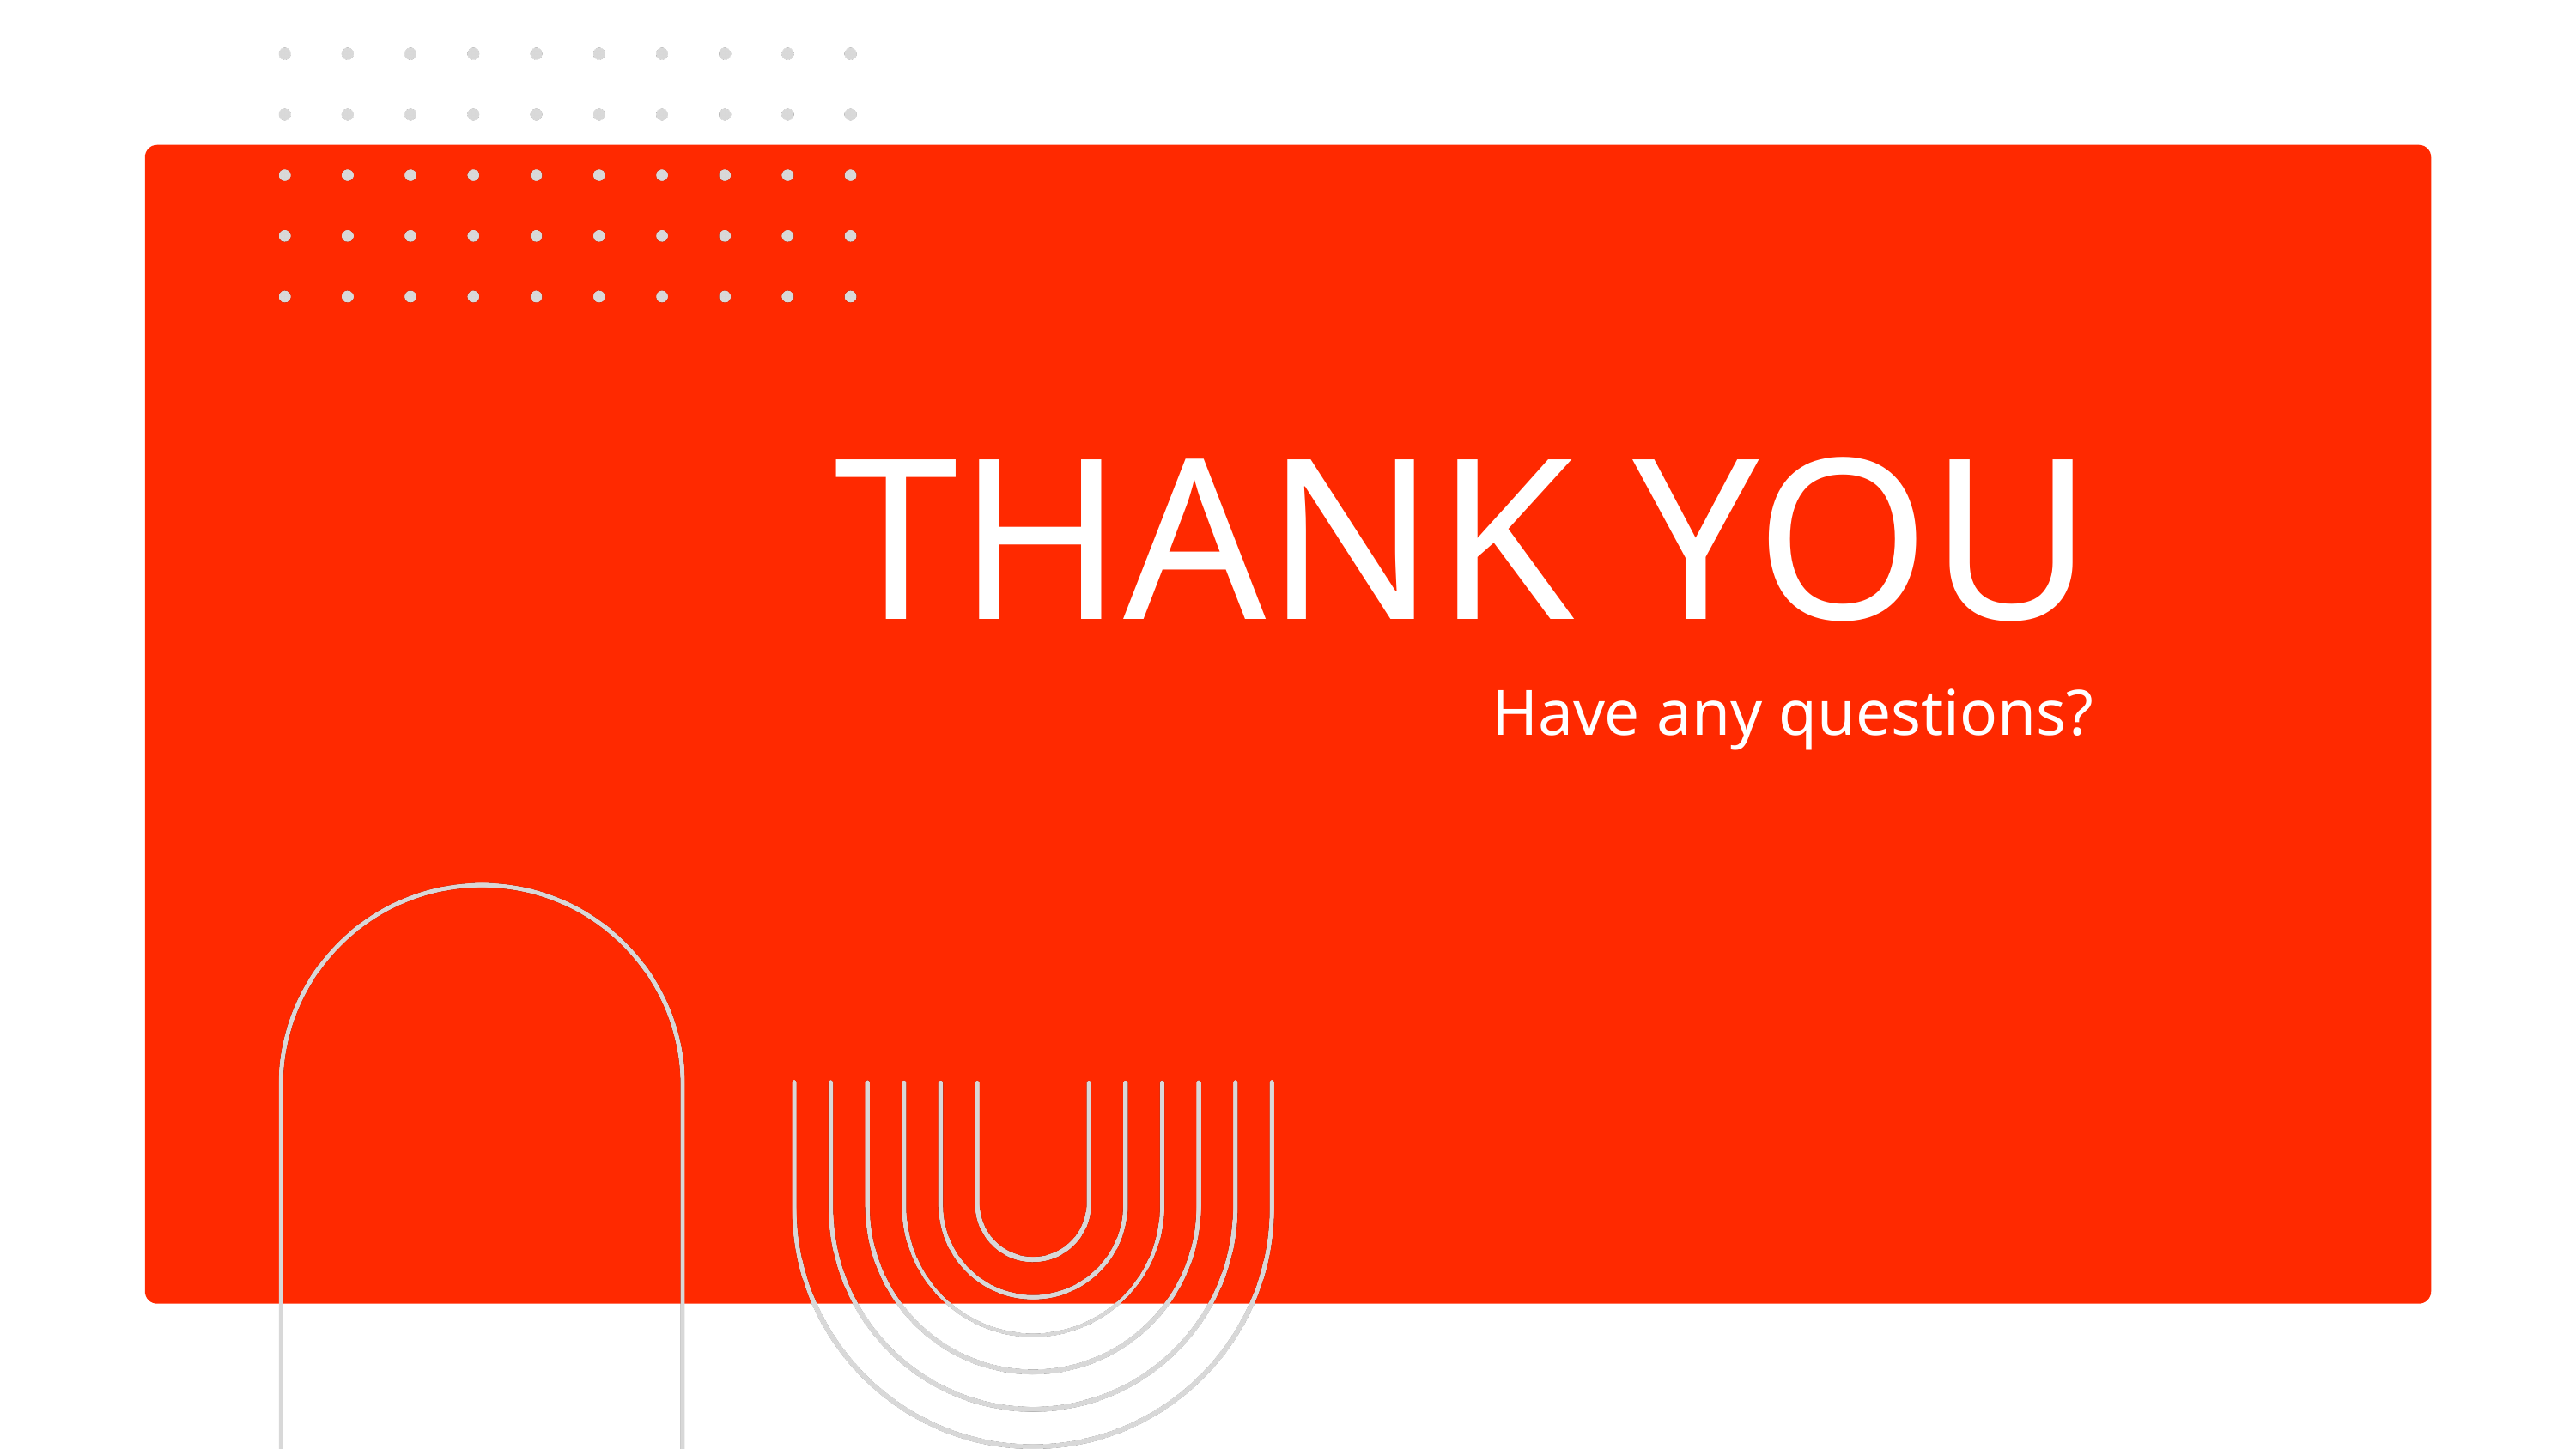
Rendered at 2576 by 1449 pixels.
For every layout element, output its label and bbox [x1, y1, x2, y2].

text_box [278, 0, 858, 142]
text_box [278, 1311, 685, 1449]
text_box [792, 1311, 1274, 1449]
text_box [144, 144, 2432, 1304]
